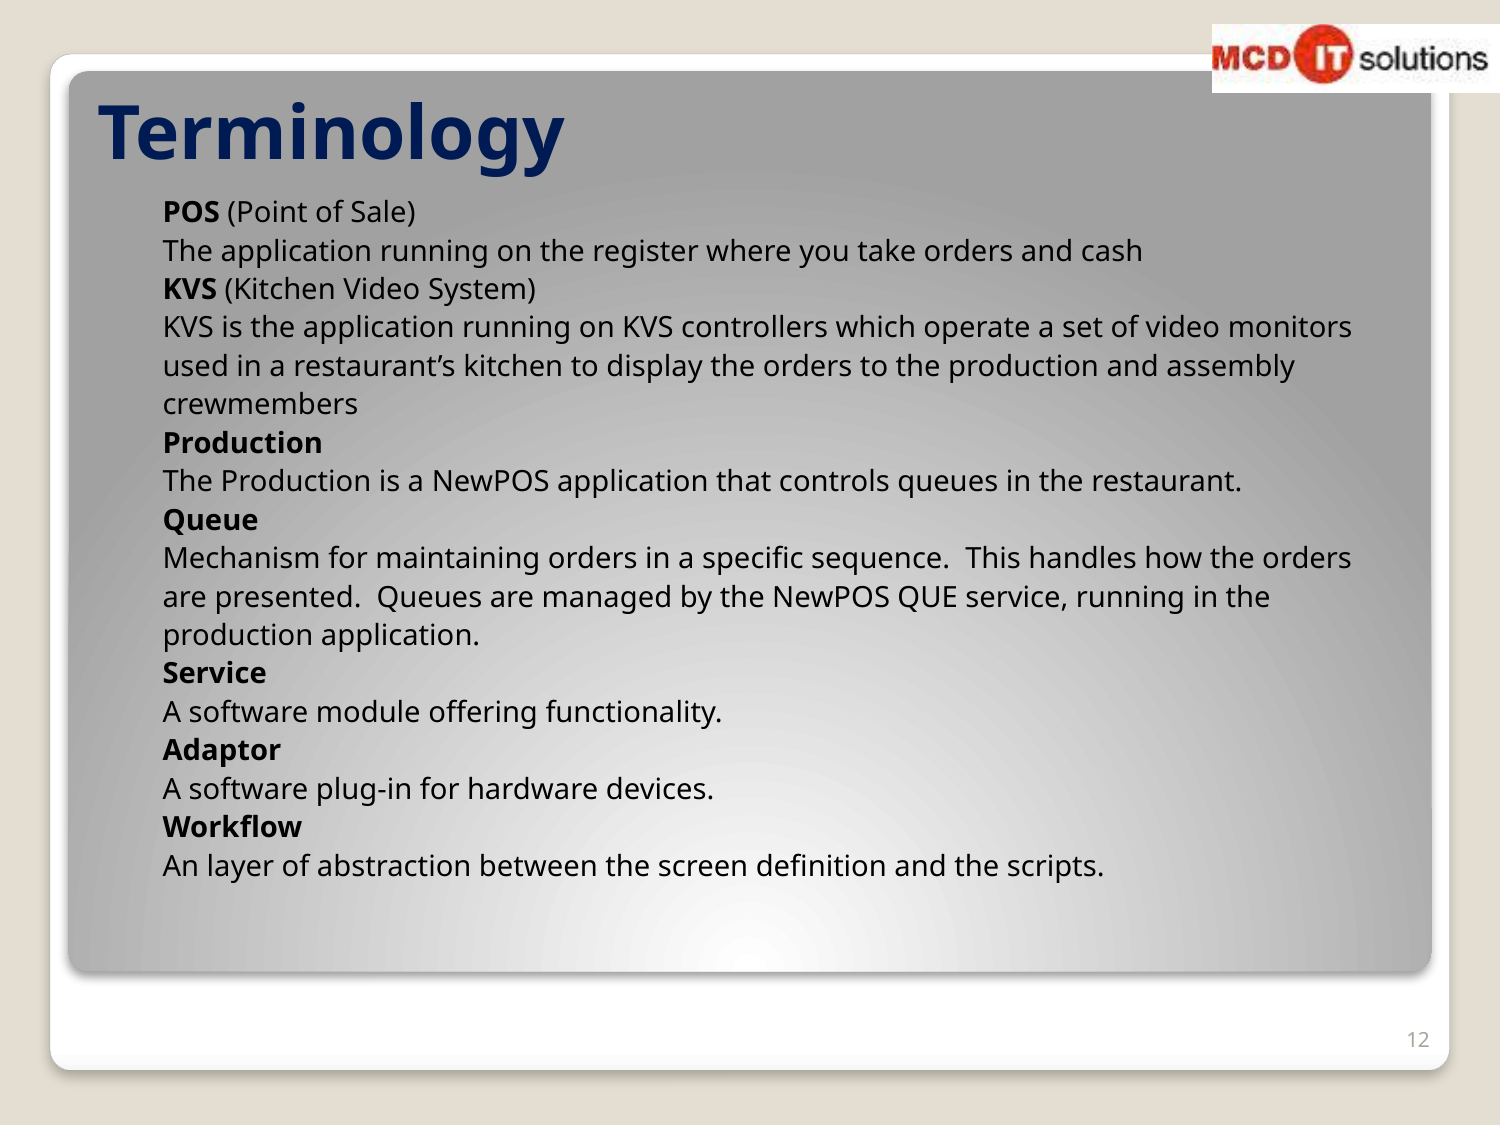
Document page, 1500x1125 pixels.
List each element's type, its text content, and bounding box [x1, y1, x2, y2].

list POS (Point of Sale) The application running on the register where you take orders and cash KVS (Kitchen Video System) KVS is the application running on KVS controllers which operate a set of video monitors used in a restaurant’s kitchen to display the orders to the production and assembly crewmembers Production The Production is a NewPOS application that controls queues in the restaurant. Queue Mechanism for maintaining orders in a specific sequence. This handles how the orders are presented. Queues are managed by the NewPOS QUE service, running in the production application. Service A software module offering functionality. Adaptor A software plug-in for hardware devices. Workflow An layer of abstraction between the screen definition and the scripts. [132, 174, 1388, 938]
title Terminology [82, 62, 613, 183]
picture [1212, 24, 1500, 93]
slide_number 12 [1369, 1002, 1445, 1063]
